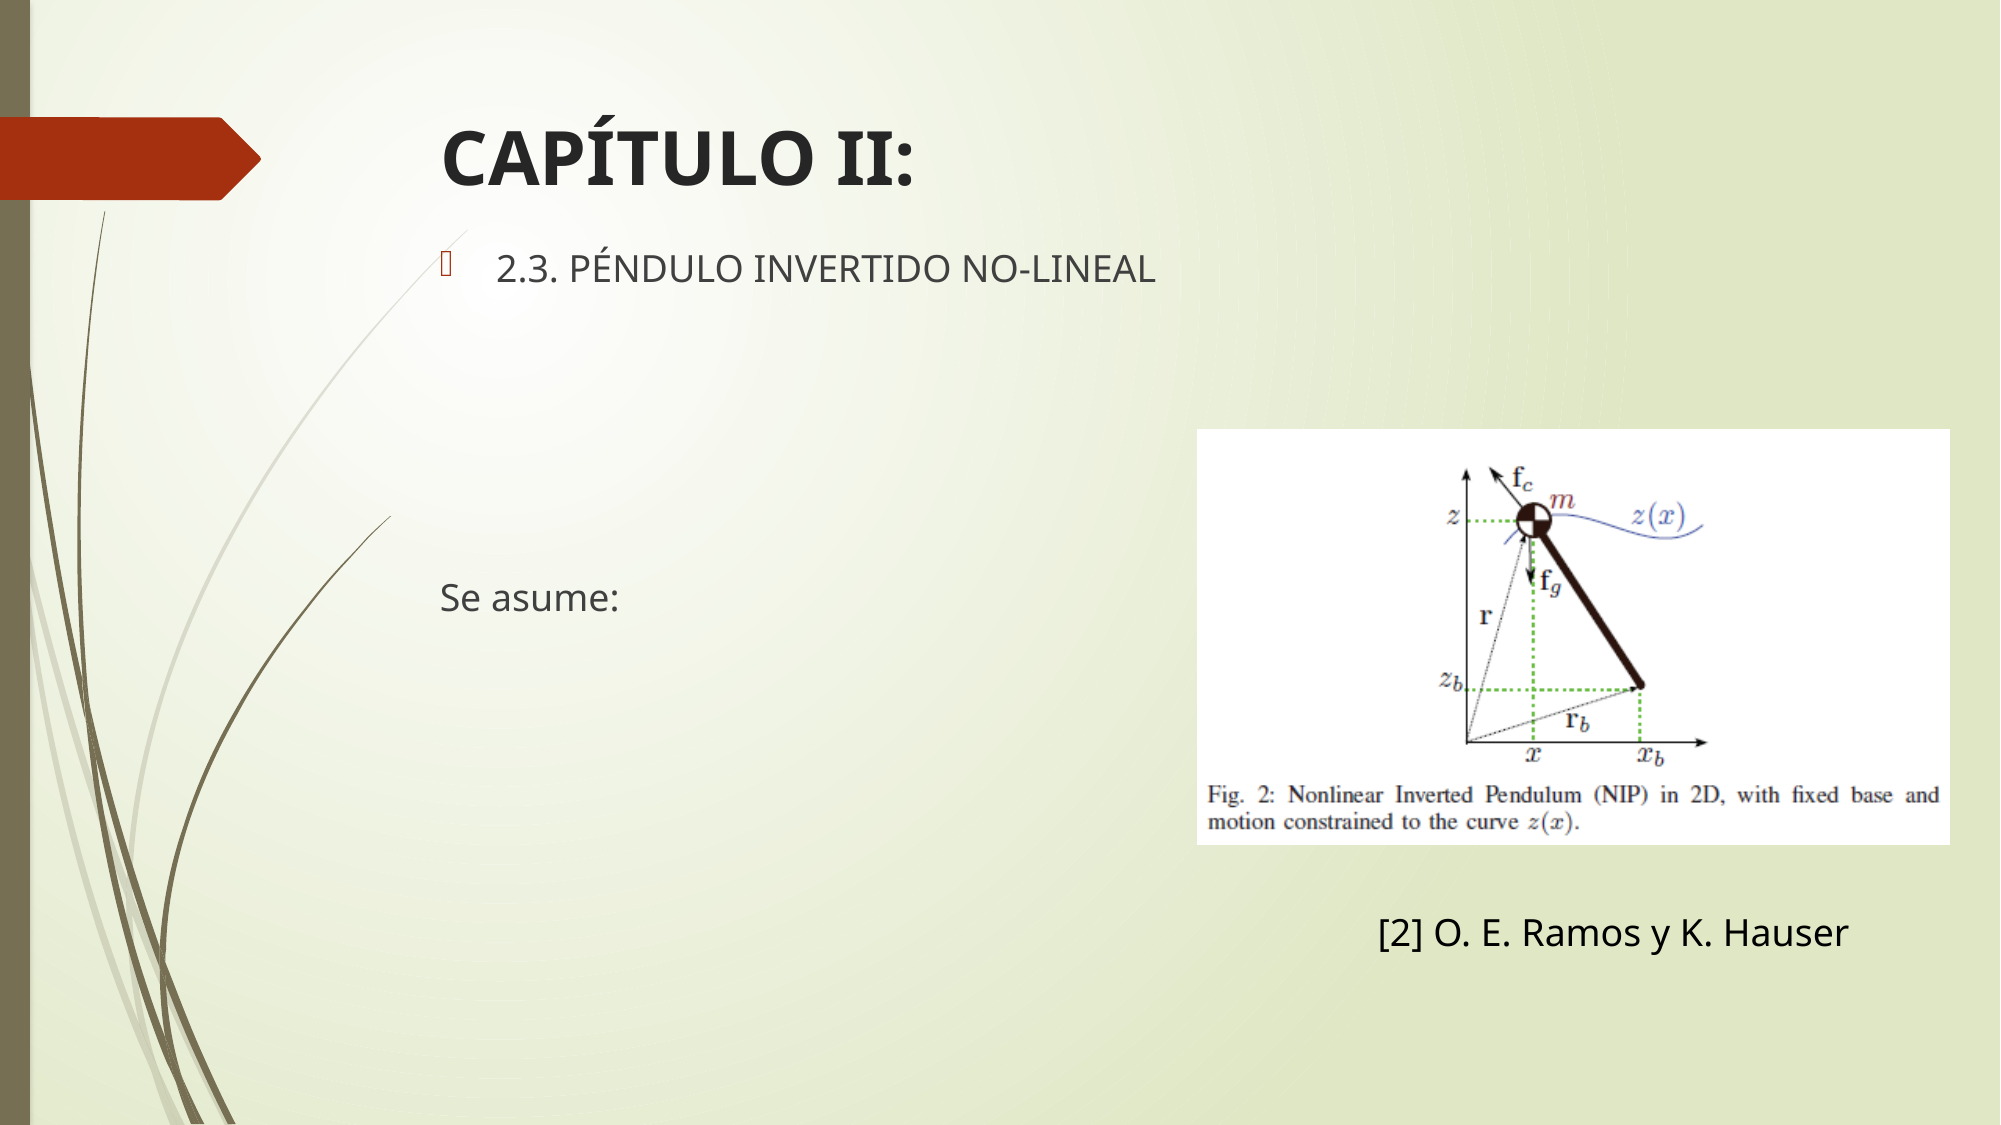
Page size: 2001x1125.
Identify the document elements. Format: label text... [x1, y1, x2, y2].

picture [1197, 429, 1950, 846]
text_box [2] O. E. Ramos y K. Hauser [1362, 901, 1865, 962]
title CAPÍTULO II: [425, 102, 1888, 313]
